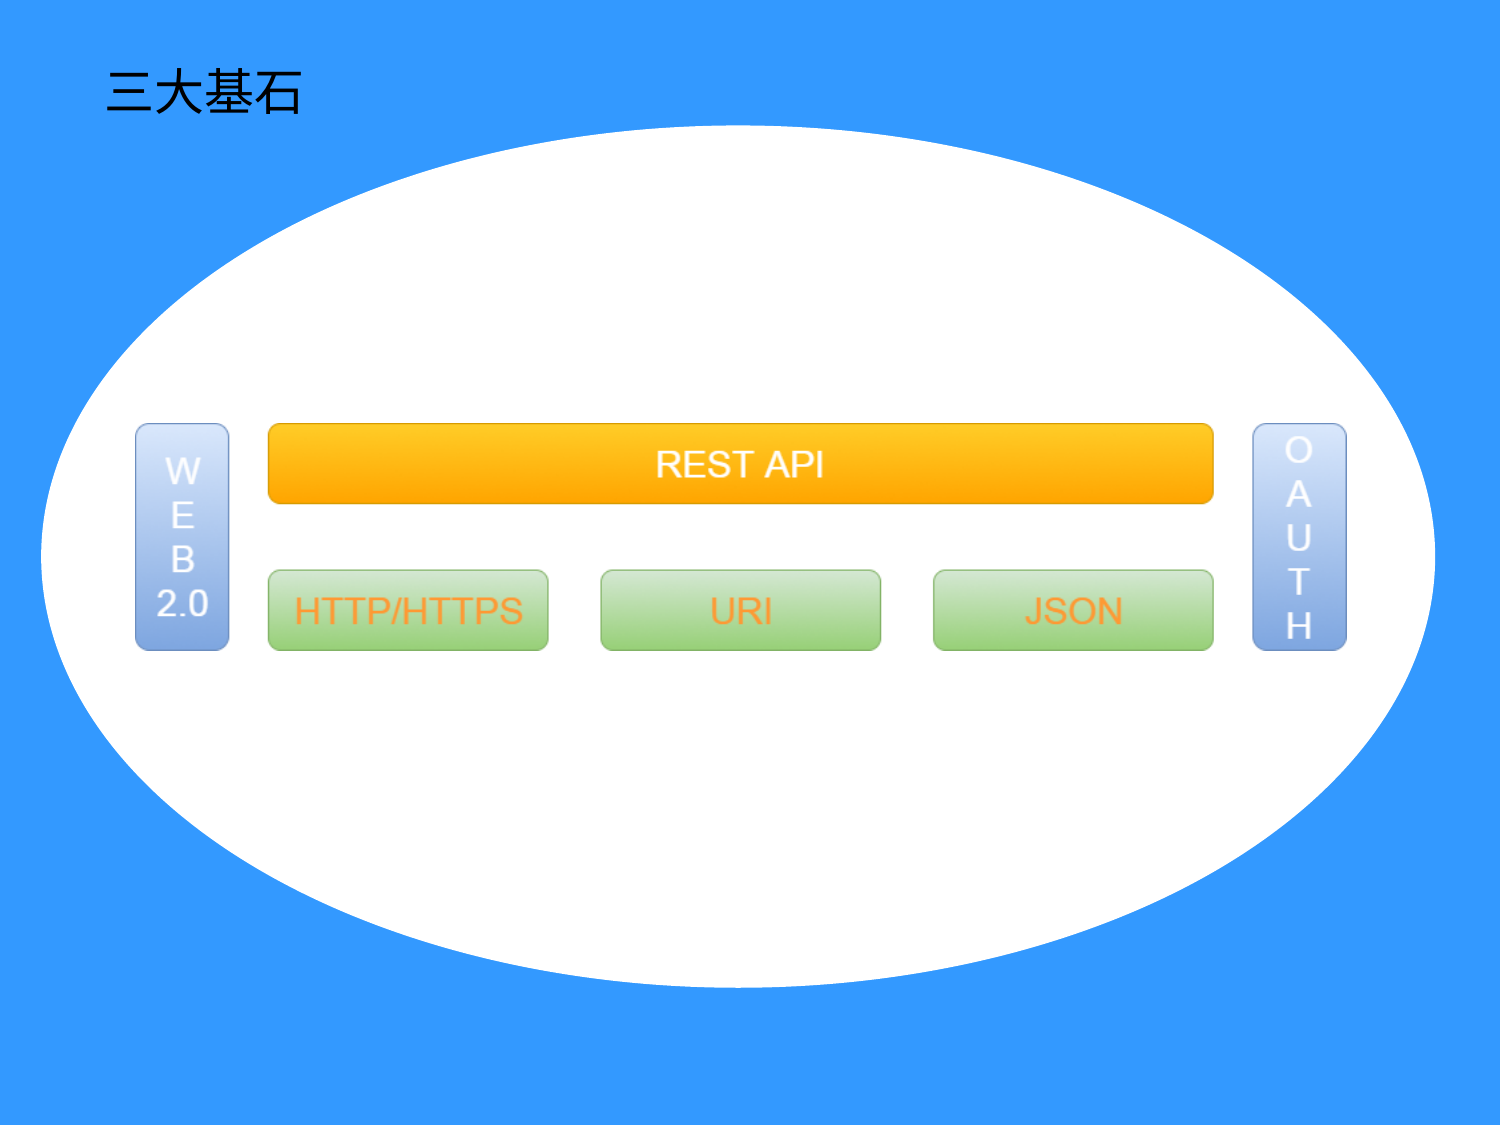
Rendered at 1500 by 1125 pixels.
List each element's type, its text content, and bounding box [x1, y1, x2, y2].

title 三大基石 [76, 42, 332, 138]
picture [135, 423, 1348, 652]
